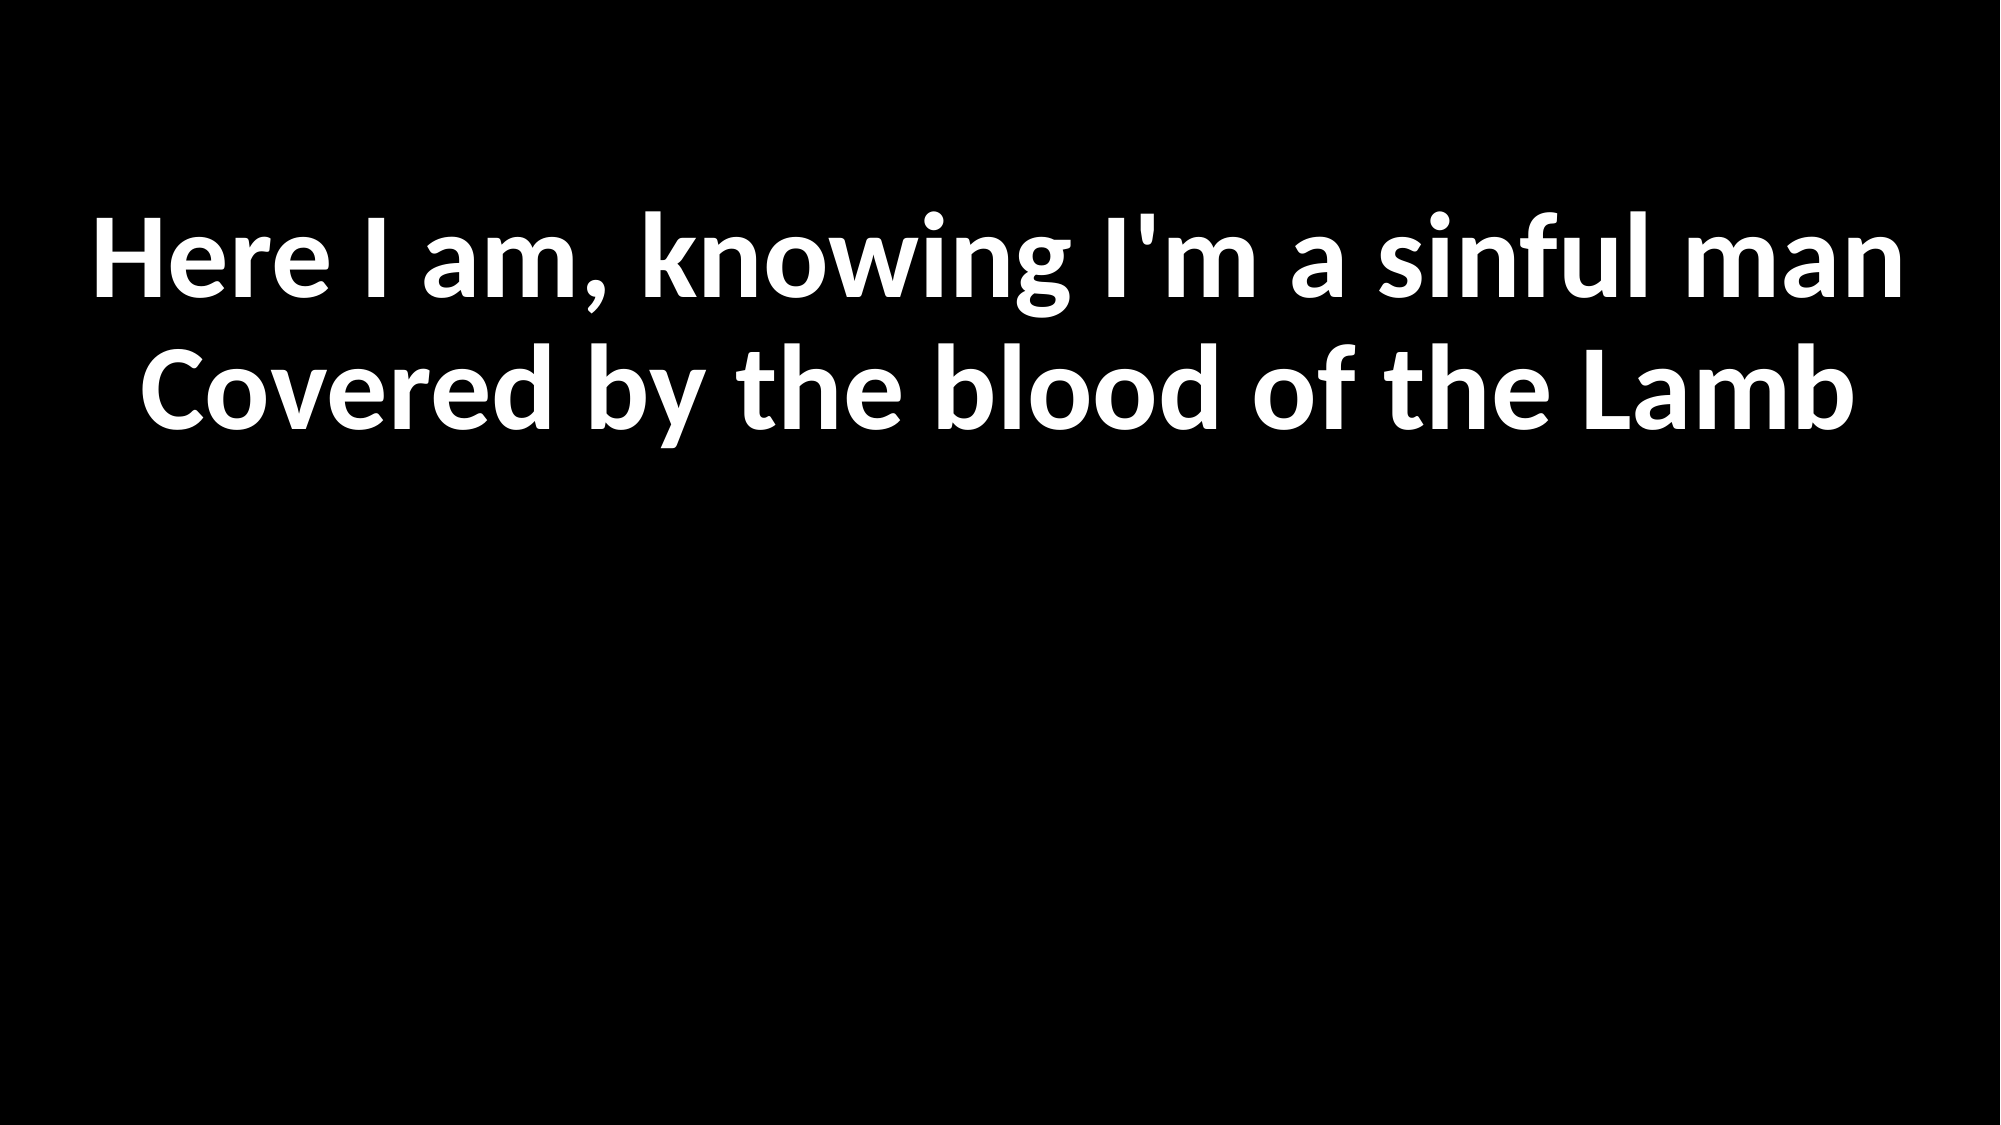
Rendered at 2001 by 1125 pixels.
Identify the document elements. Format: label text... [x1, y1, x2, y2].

list Here I am, knowing I'm a sinful man Covered by the blood of the Lamb [0, 109, 2000, 464]
